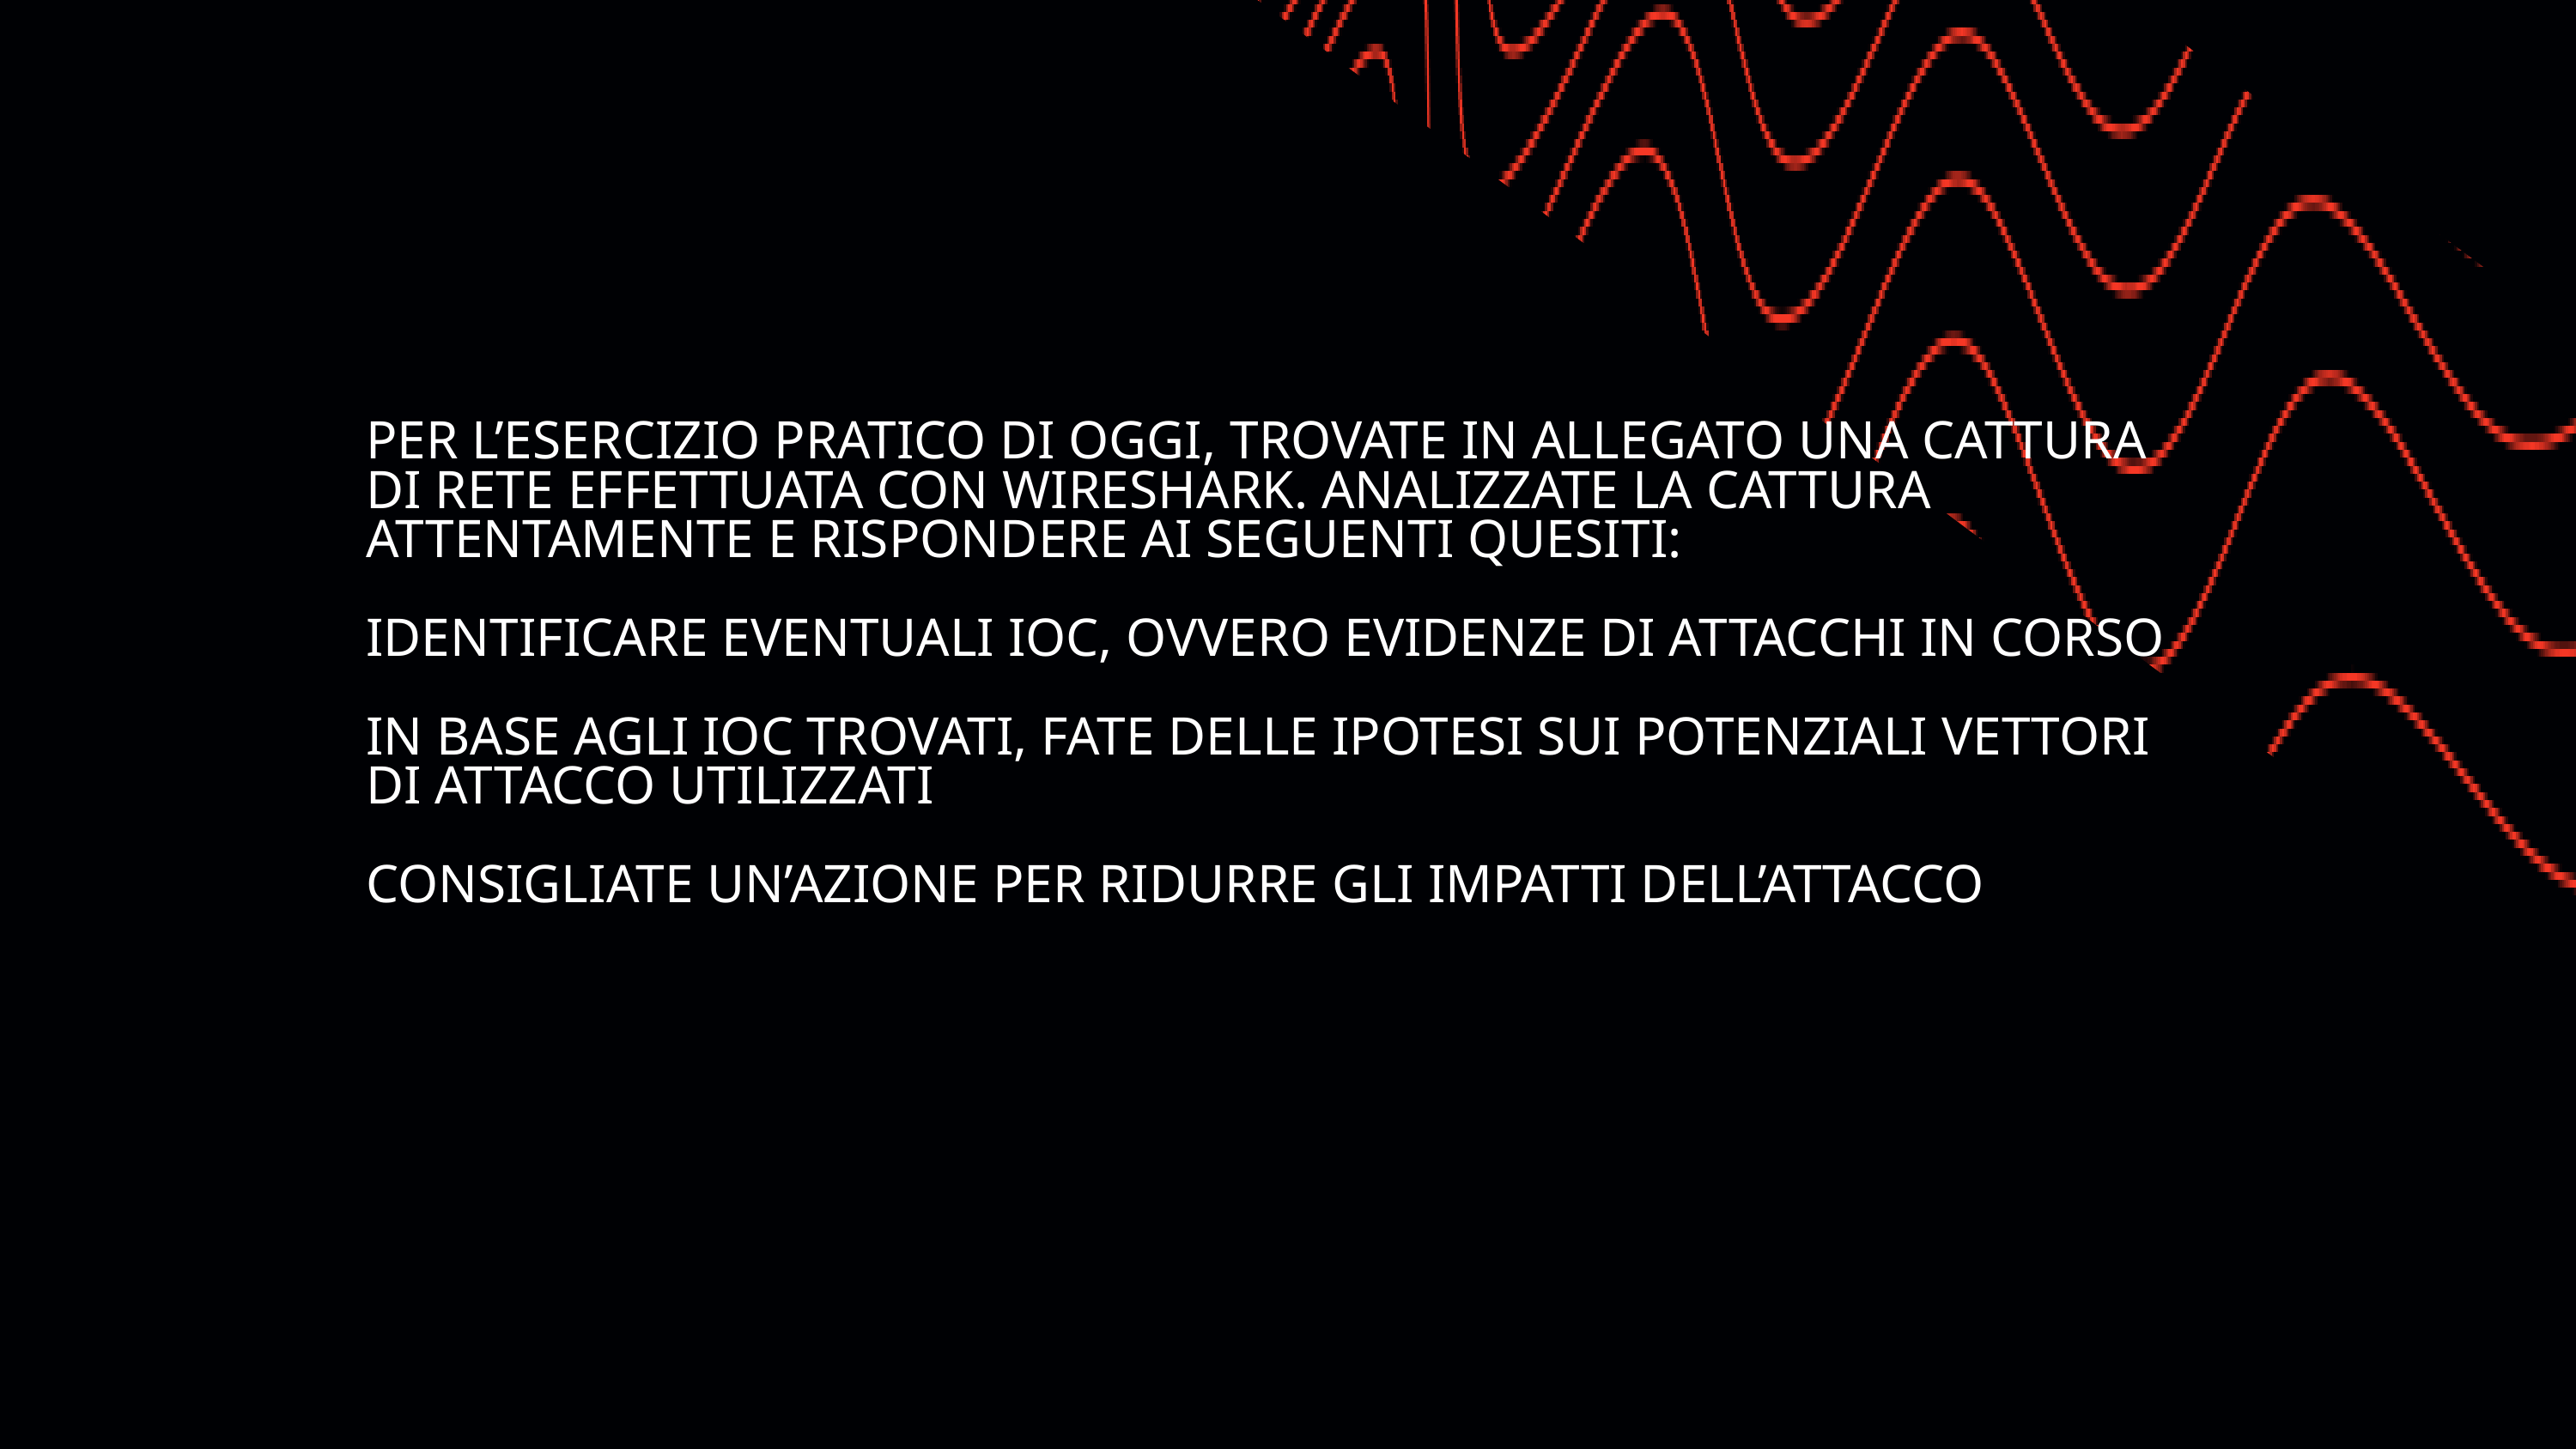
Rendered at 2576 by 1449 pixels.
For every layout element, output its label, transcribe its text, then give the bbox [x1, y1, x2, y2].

text_box [1257, 0, 2576, 983]
text_box PER L’ESERCIZIO PRATICO DI OGGI, TROVATE IN ALLEGATO UNA CATTURA DI RETE EFFETTUATA CON WIRESHARK. ANALIZZATE LA CATTURA ATTENTAMENTE E RISPONDERE AI SEGUENTI QUESITI: IDENTIFICARE EVENTUALI IOC, OVVERO EVIDENZE DI ATTACCHI IN CORSO IN BASE AGLI IOC TROVATI, FATE DELLE IPOTESI SUI POTENZIALI VETTORI DI ATTACCO UTILIZZATI CONSIGLIATE UN’AZIONE PER RIDURRE GLI IMPATTI DELL’ATTACCO [366, 420, 2210, 913]
